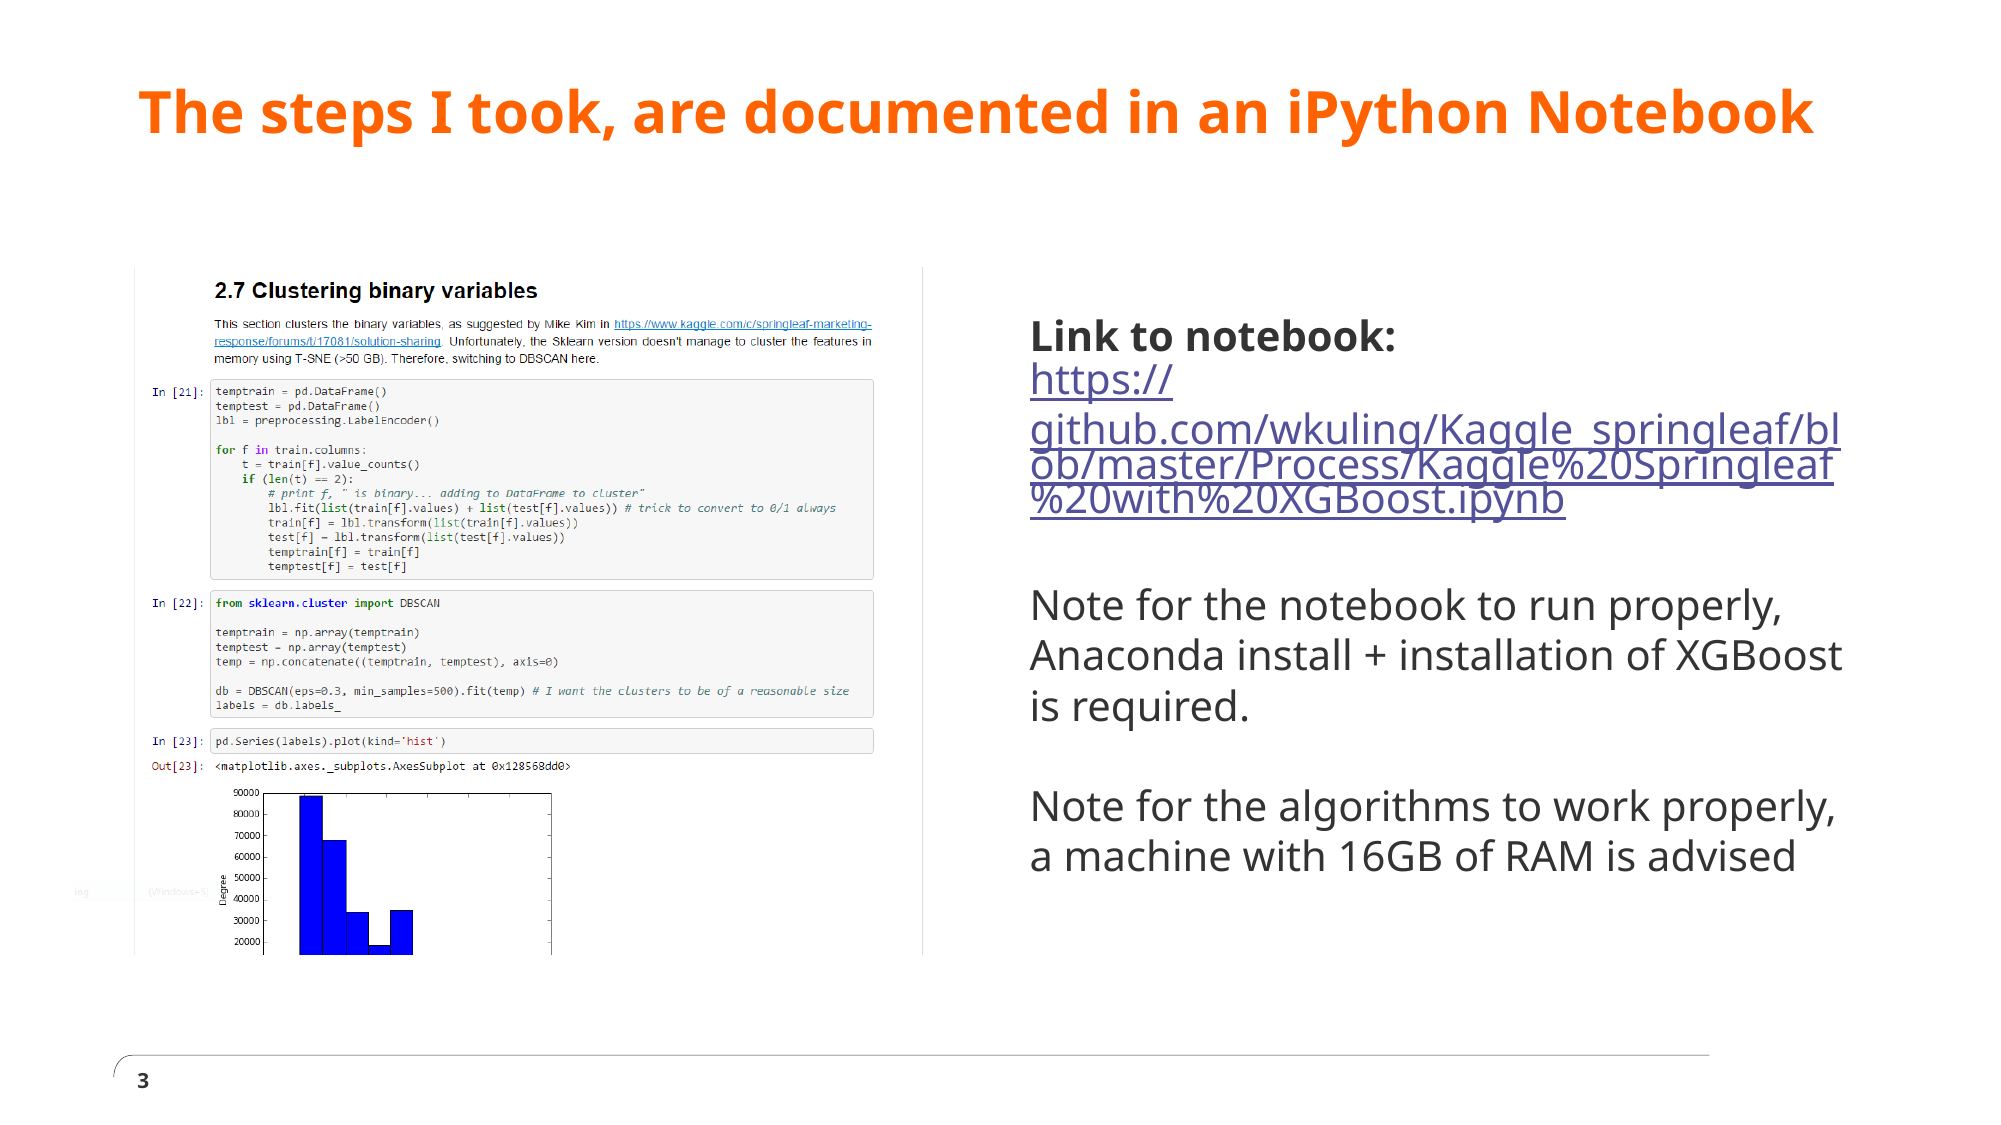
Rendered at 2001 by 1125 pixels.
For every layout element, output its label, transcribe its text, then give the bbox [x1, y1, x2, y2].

picture [74, 267, 945, 955]
title The steps I took, are documented in an iPython Notebook [138, 46, 1860, 187]
slide_number 3 [137, 1065, 219, 1097]
list Link to notebook: https://github.com/wkuling/Kaggle_springleaf/blob/master/Process/Kaggle%20Springleaf%20with%20XGBoost.ipynb Note for the notebook to run properly, Anaconda install + installation of XGBoost is required. Note for the algorithms to work properly, a machine with 16GB of RAM is advised [1029, 209, 1860, 1019]
